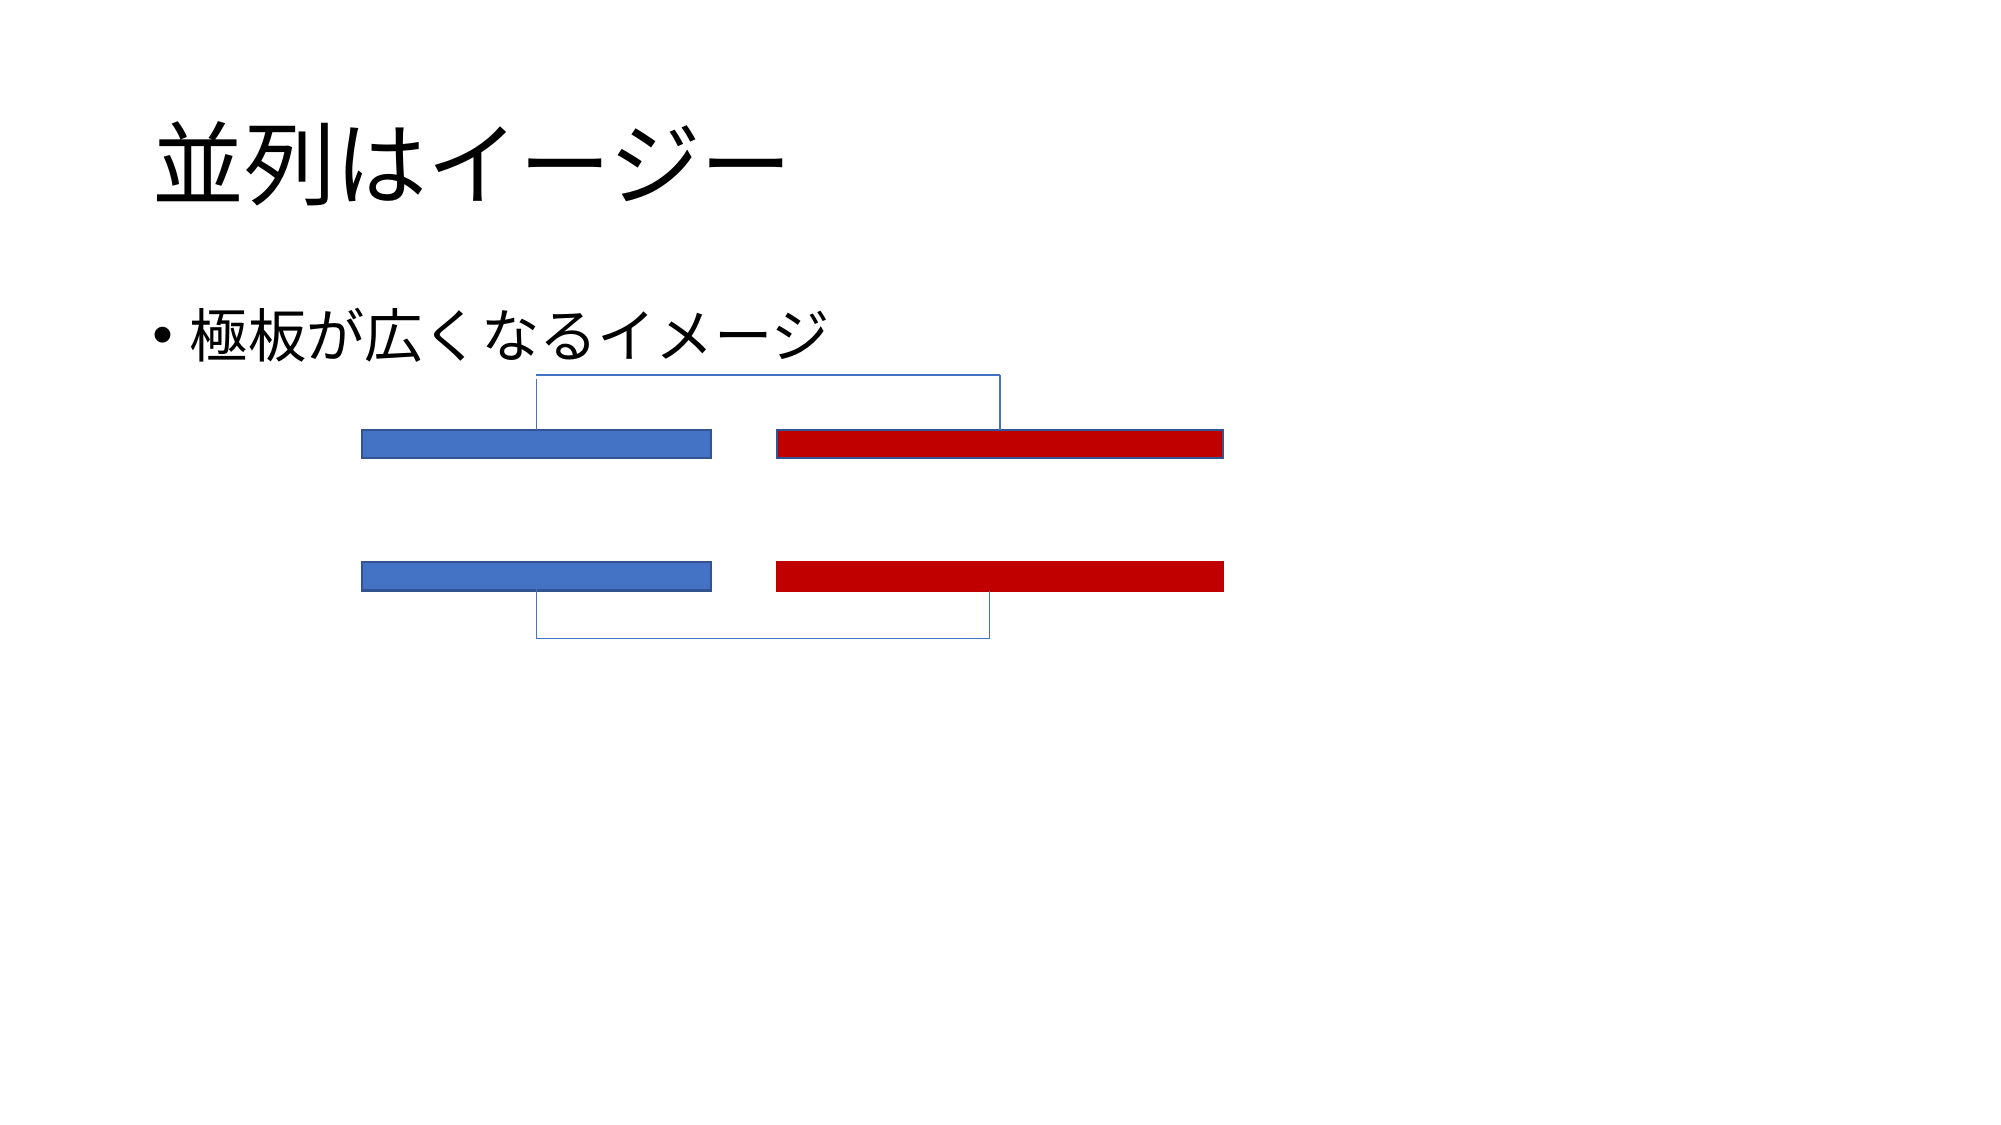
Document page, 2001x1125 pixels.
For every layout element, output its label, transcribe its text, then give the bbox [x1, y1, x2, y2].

list 極板が広くなるイメージ [137, 299, 1863, 1014]
text_box [776, 561, 1224, 592]
text_box [361, 561, 712, 592]
text_box [361, 429, 712, 459]
text_box [776, 429, 1224, 459]
title 並列はイージー [137, 59, 1863, 278]
